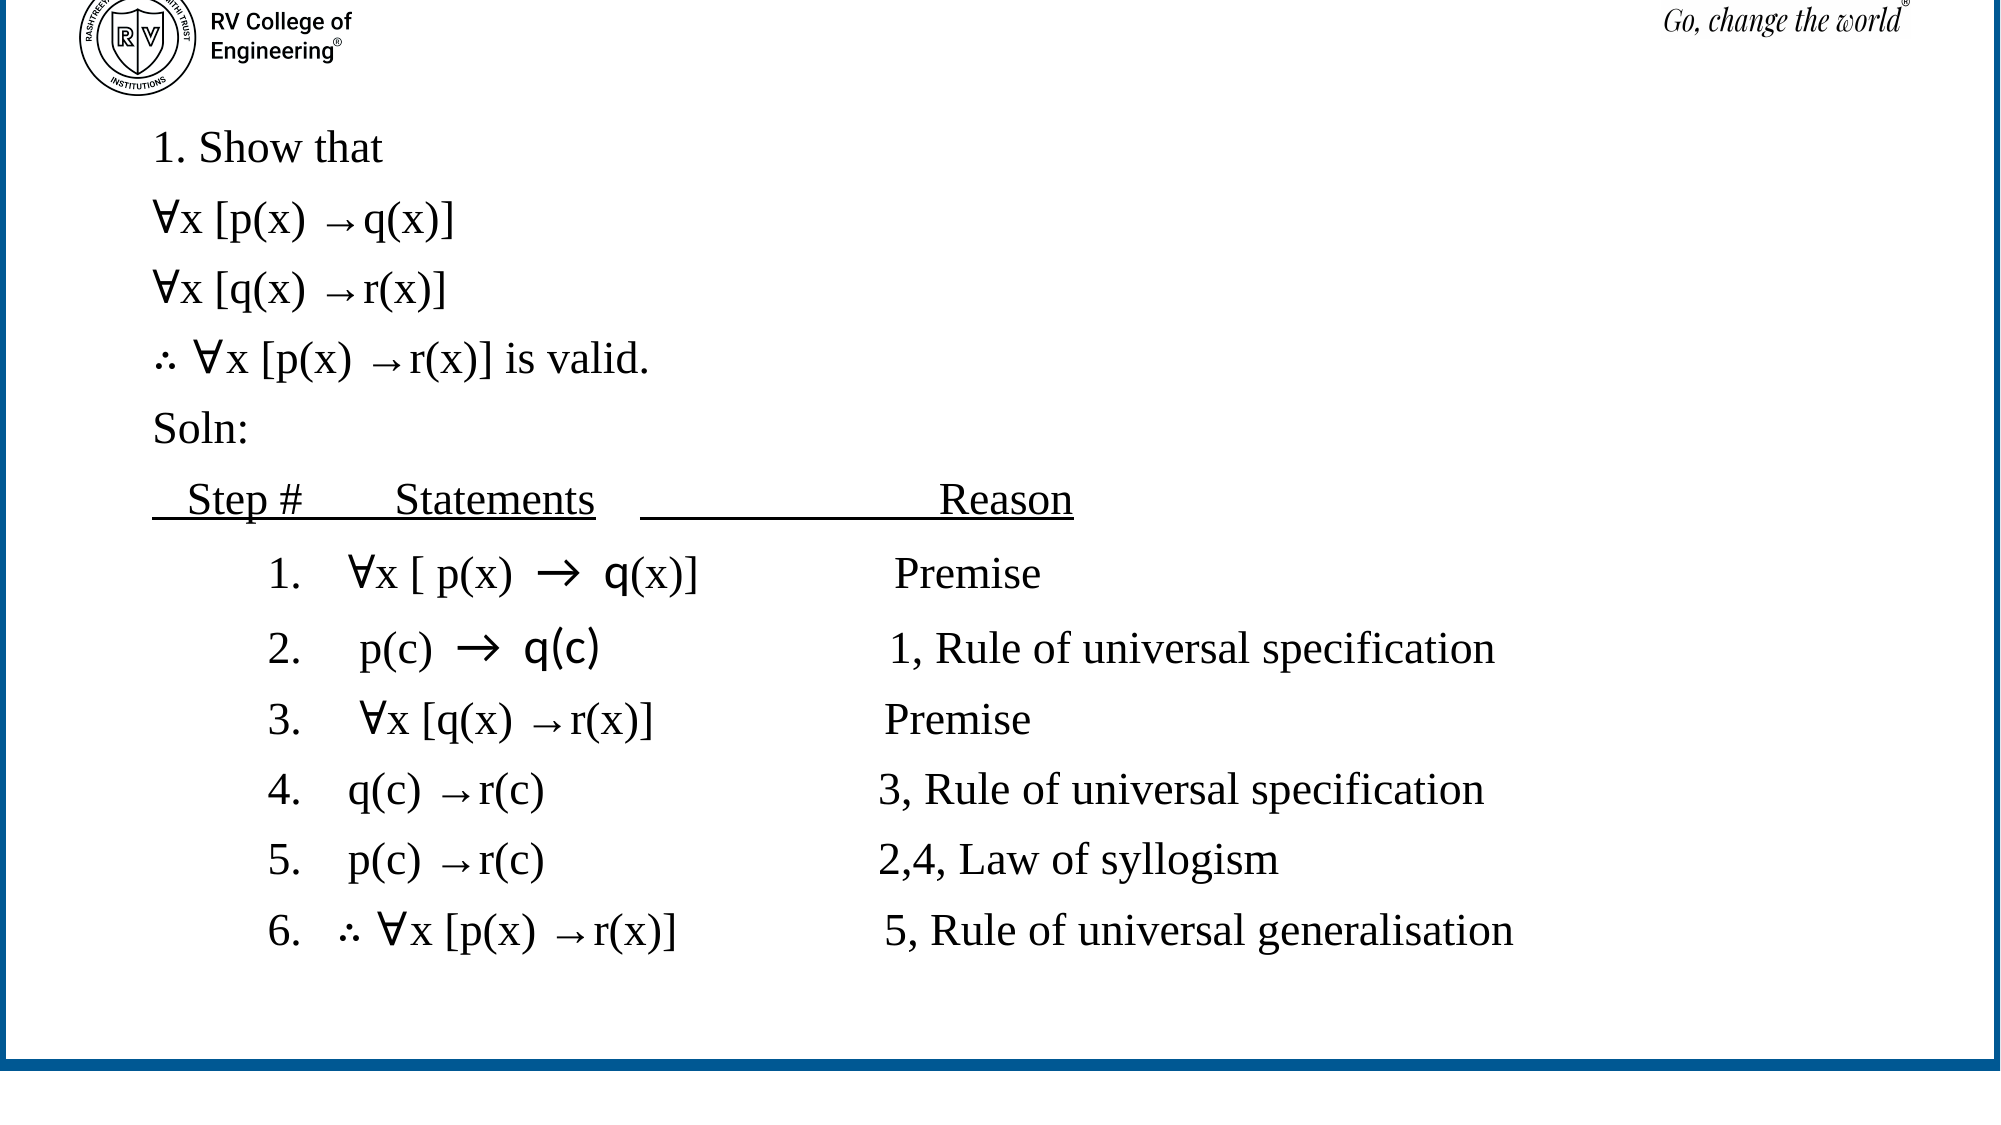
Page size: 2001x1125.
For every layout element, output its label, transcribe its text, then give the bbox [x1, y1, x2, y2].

picture [79, 0, 352, 96]
picture [1661, 0, 1911, 39]
list 1. Show that ∀x [p(x) →q(x)] ∀x [q(x) →r(x)] ∴ ∀x [p(x) →r(x)] is valid. Soln: Step # Statements Reason 1. ∀x [ p(x) → q(x)] Premise 2. p(c) → q(c) 1, Rule of universal specification 3. ∀x [q(x) →r(x)] Premise 4. q(c) →r(c) 3, Rule of universal specification 5. p(c) →r(c) 2,4, Law of syllogism 6. ∴ ∀x [p(x) →r(x)] 5, Rule of universal generalisation [137, 115, 1863, 1014]
